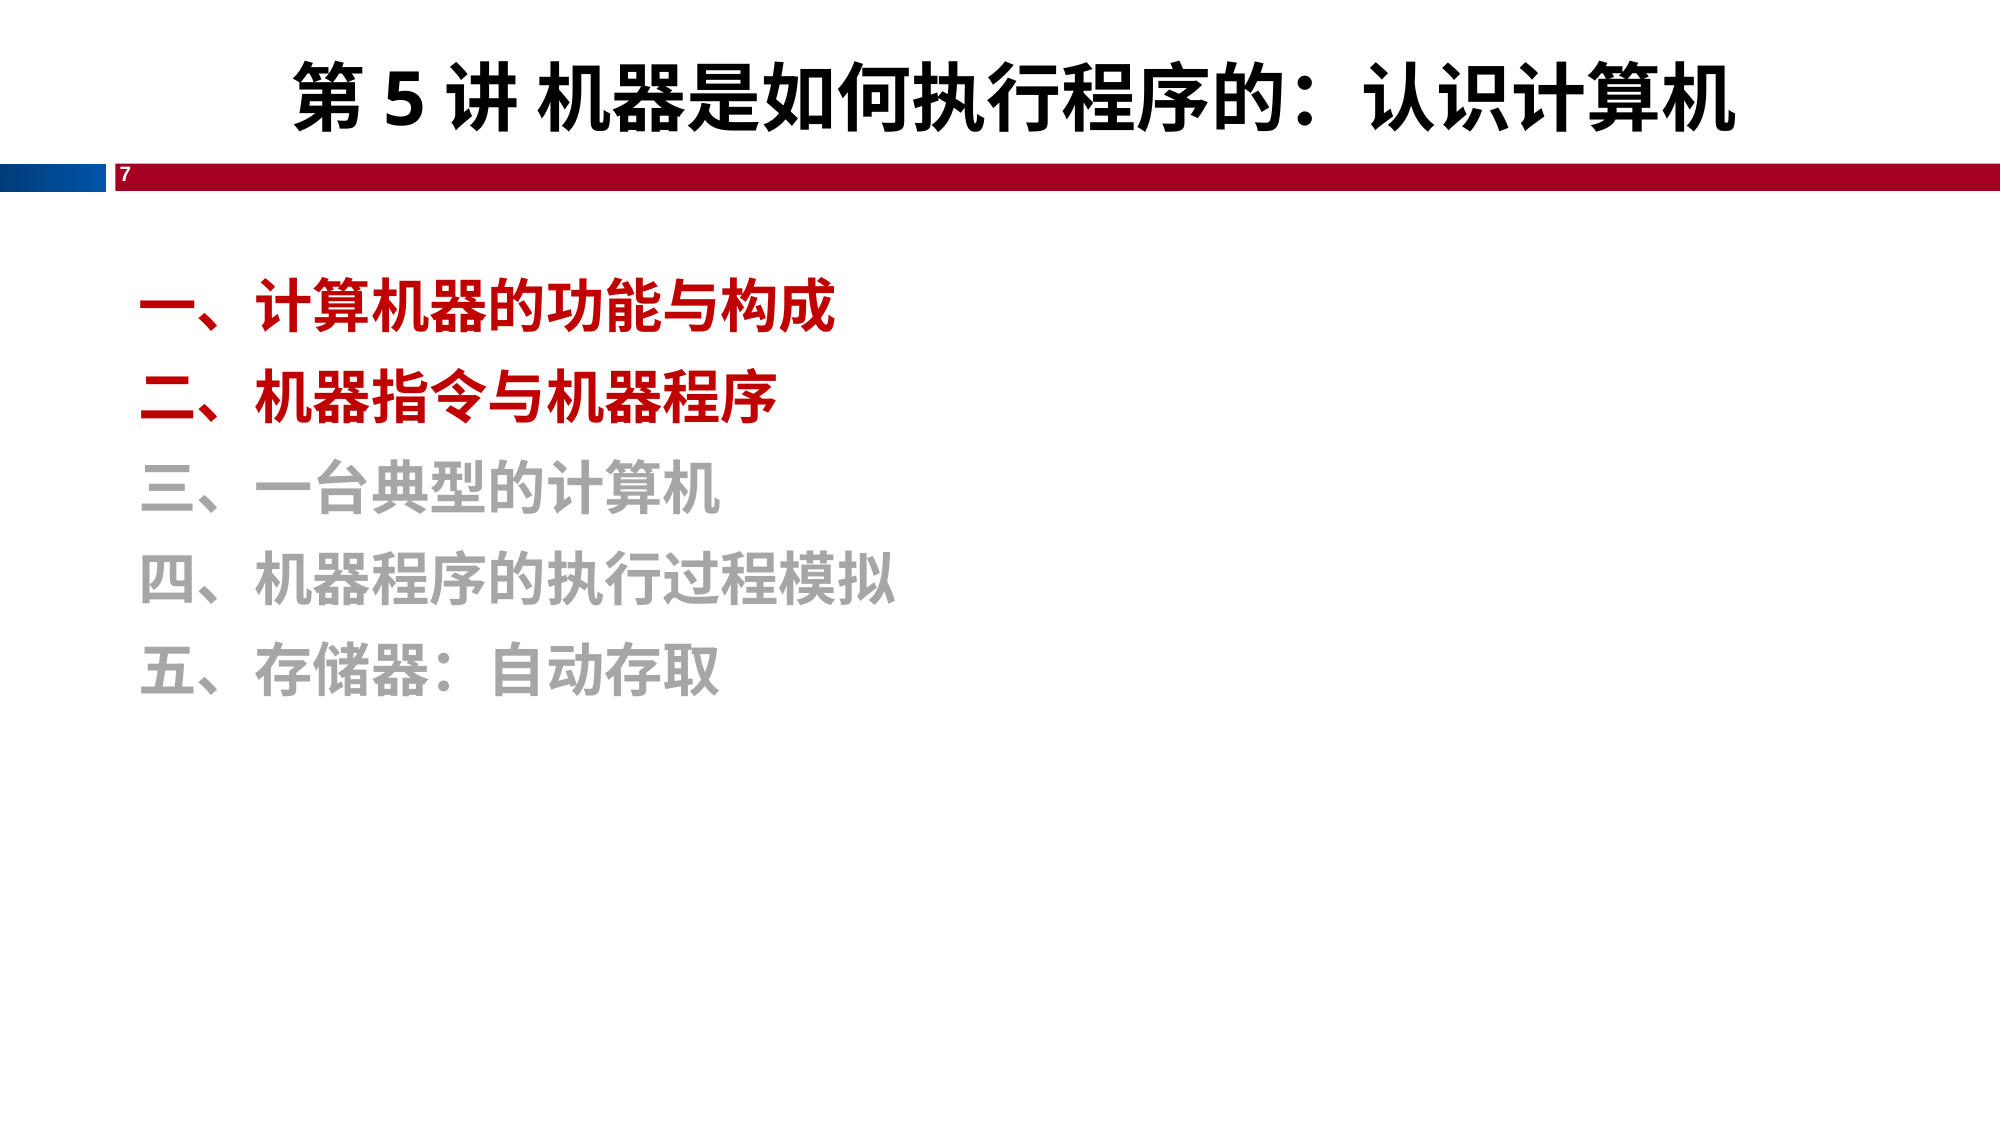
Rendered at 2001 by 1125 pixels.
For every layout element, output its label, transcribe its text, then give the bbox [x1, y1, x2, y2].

text_box 一、计算机器的功能与构成 二、机器指令与机器程序 三、一台典型的计算机 四、机器程序的执行过程模拟 五、存储器：自动存取 [123, 241, 911, 711]
title 第5讲 机器是如何执行程序的：认识计算机 [105, 42, 1922, 155]
